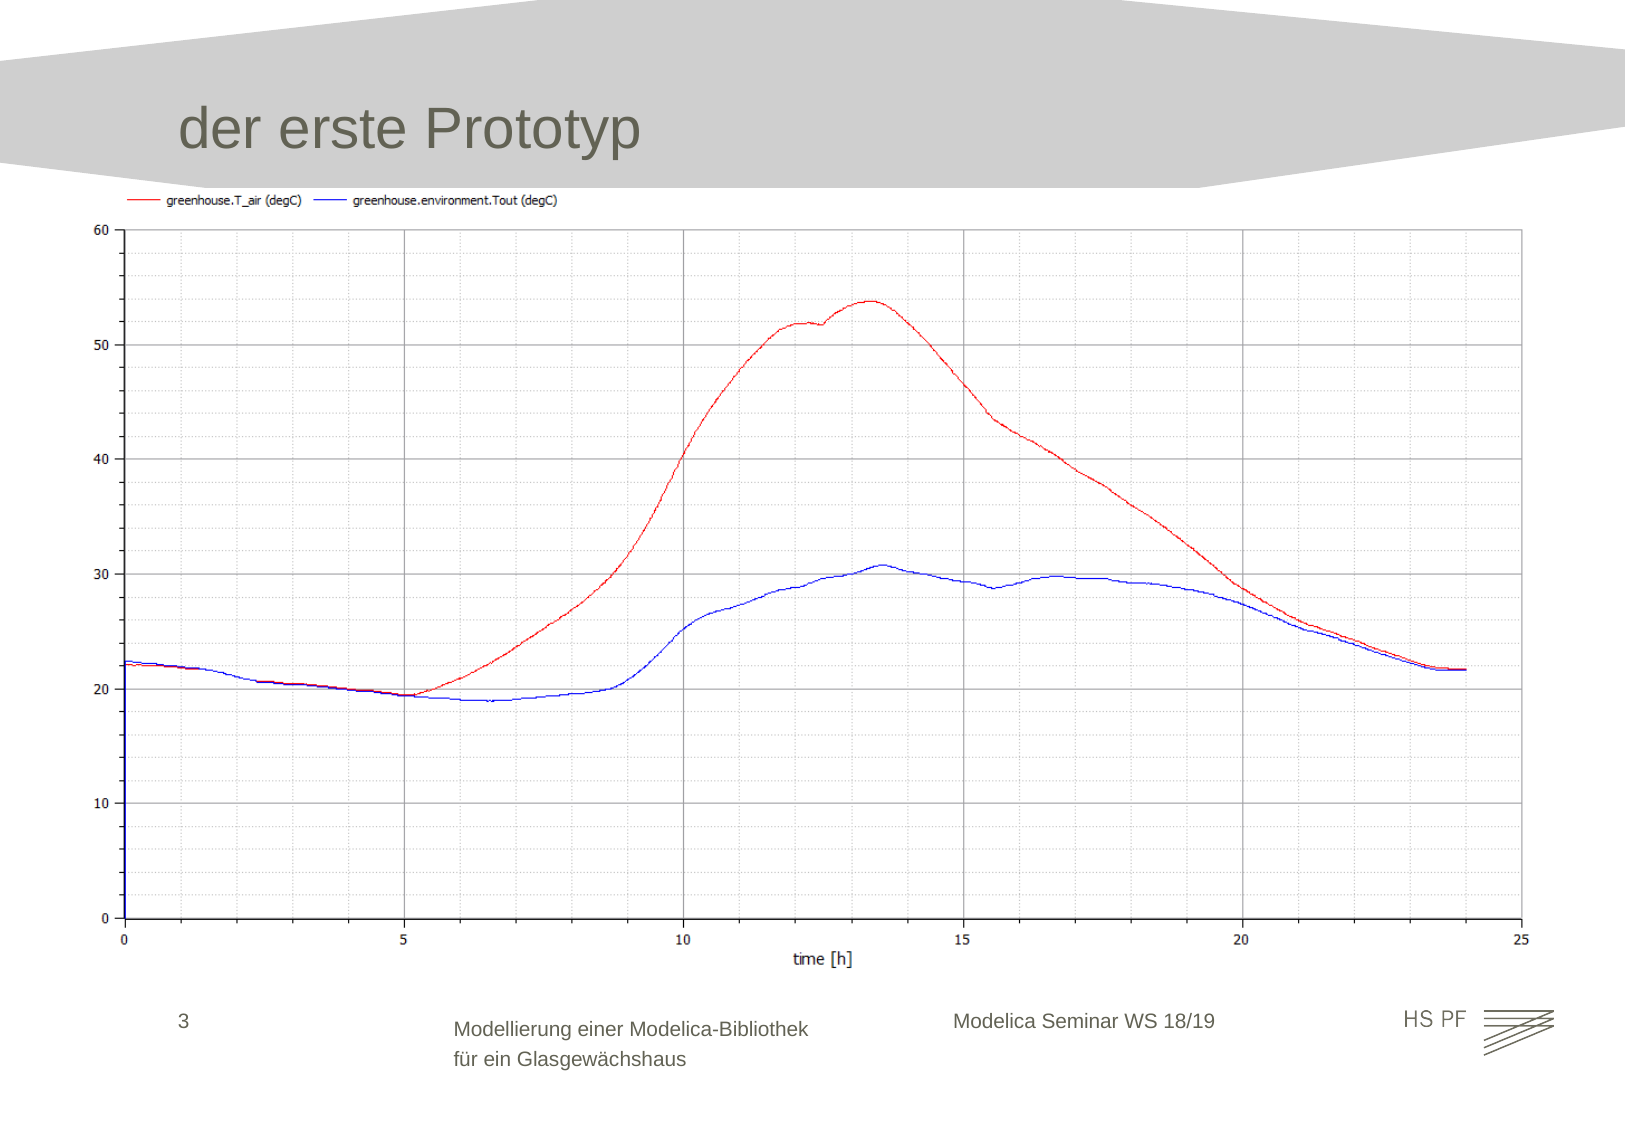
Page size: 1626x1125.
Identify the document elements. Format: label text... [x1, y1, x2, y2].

text_box [0, 0, 1625, 186]
picture [1405, 1010, 1554, 1056]
title der erste Prototyp [178, 98, 1449, 188]
picture [88, 188, 1537, 977]
